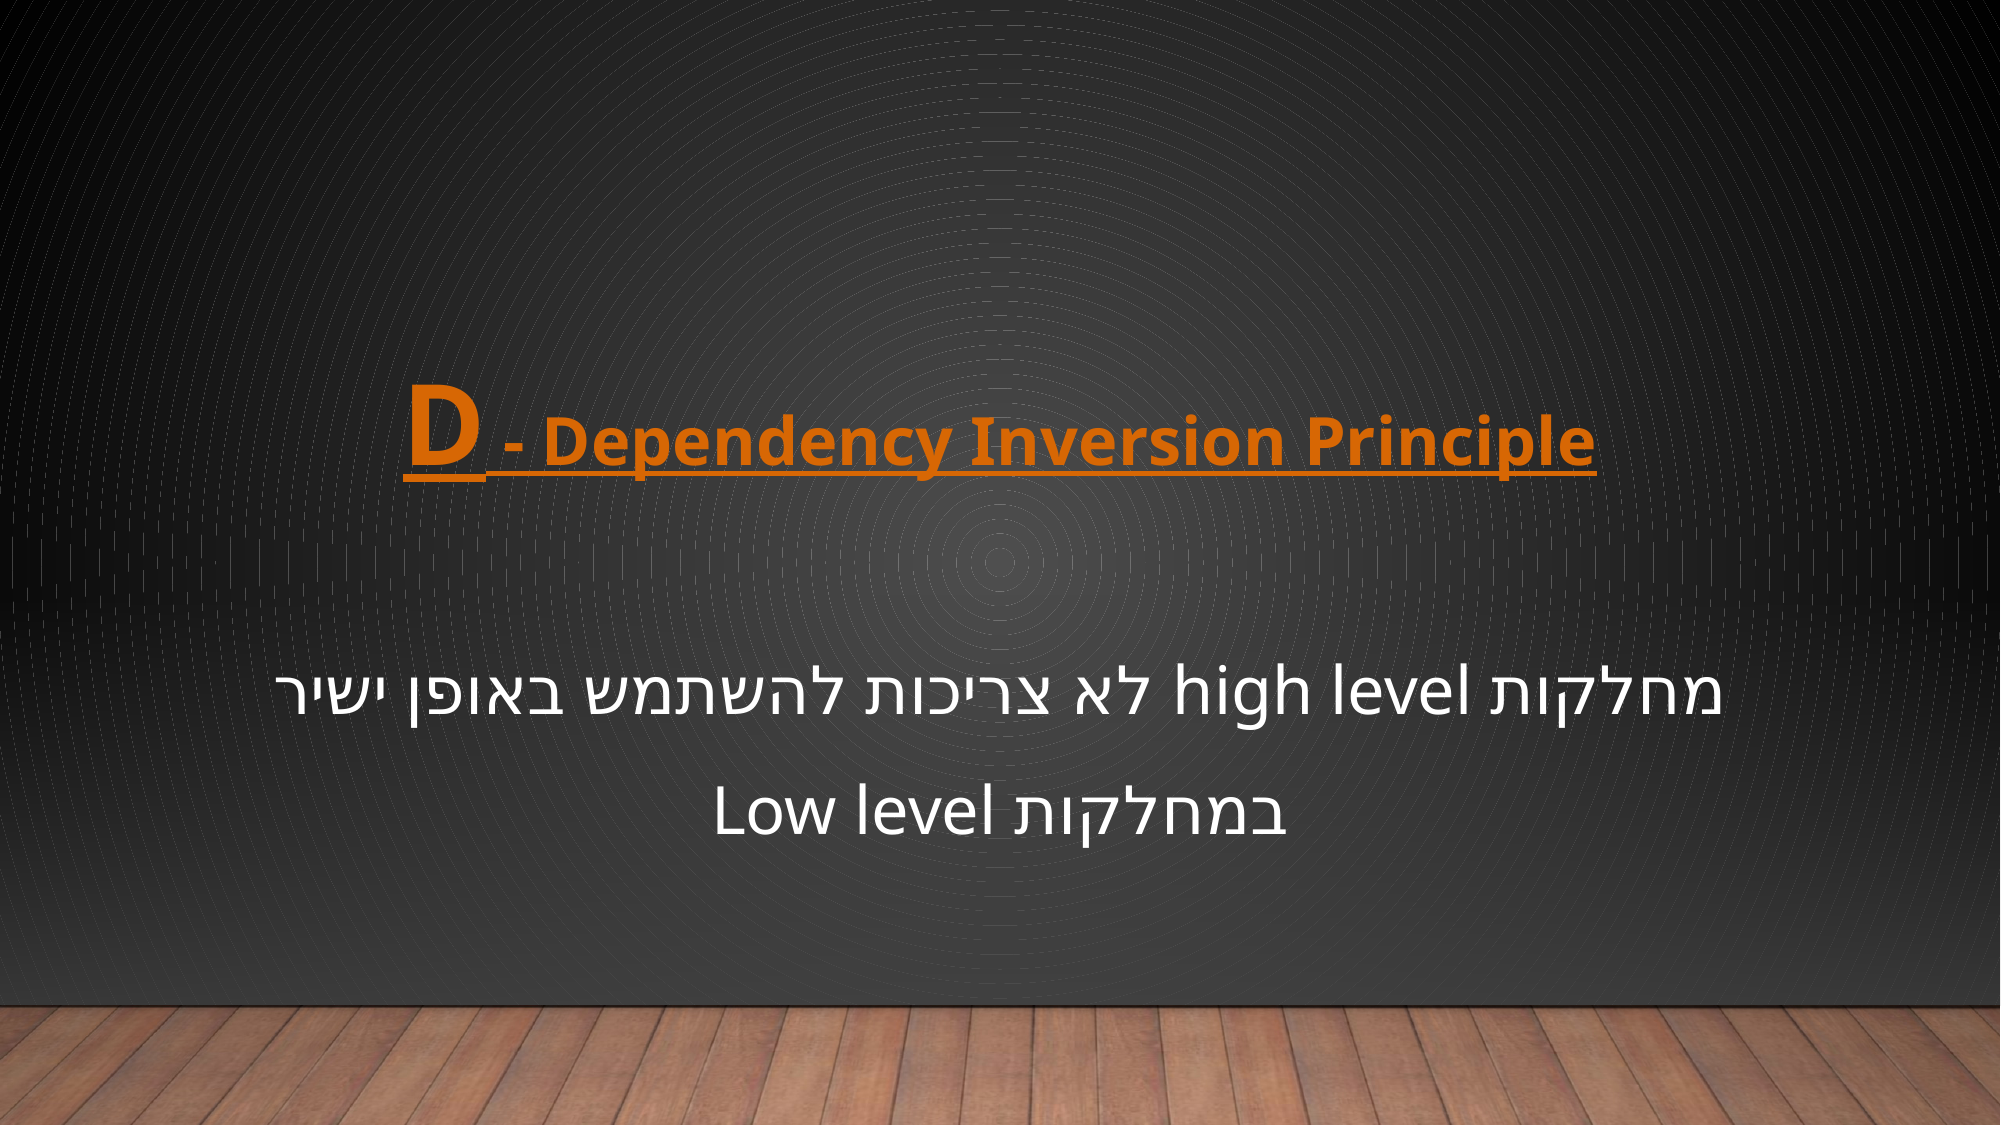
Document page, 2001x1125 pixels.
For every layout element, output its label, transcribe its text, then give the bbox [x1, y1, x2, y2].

picture [0, 1005, 2000, 1125]
text_box D - Dependency Inversion Principle מחלקות high level לא צריכות להשתמש באופן ישיר במחלקות Low level [144, 278, 1856, 856]
